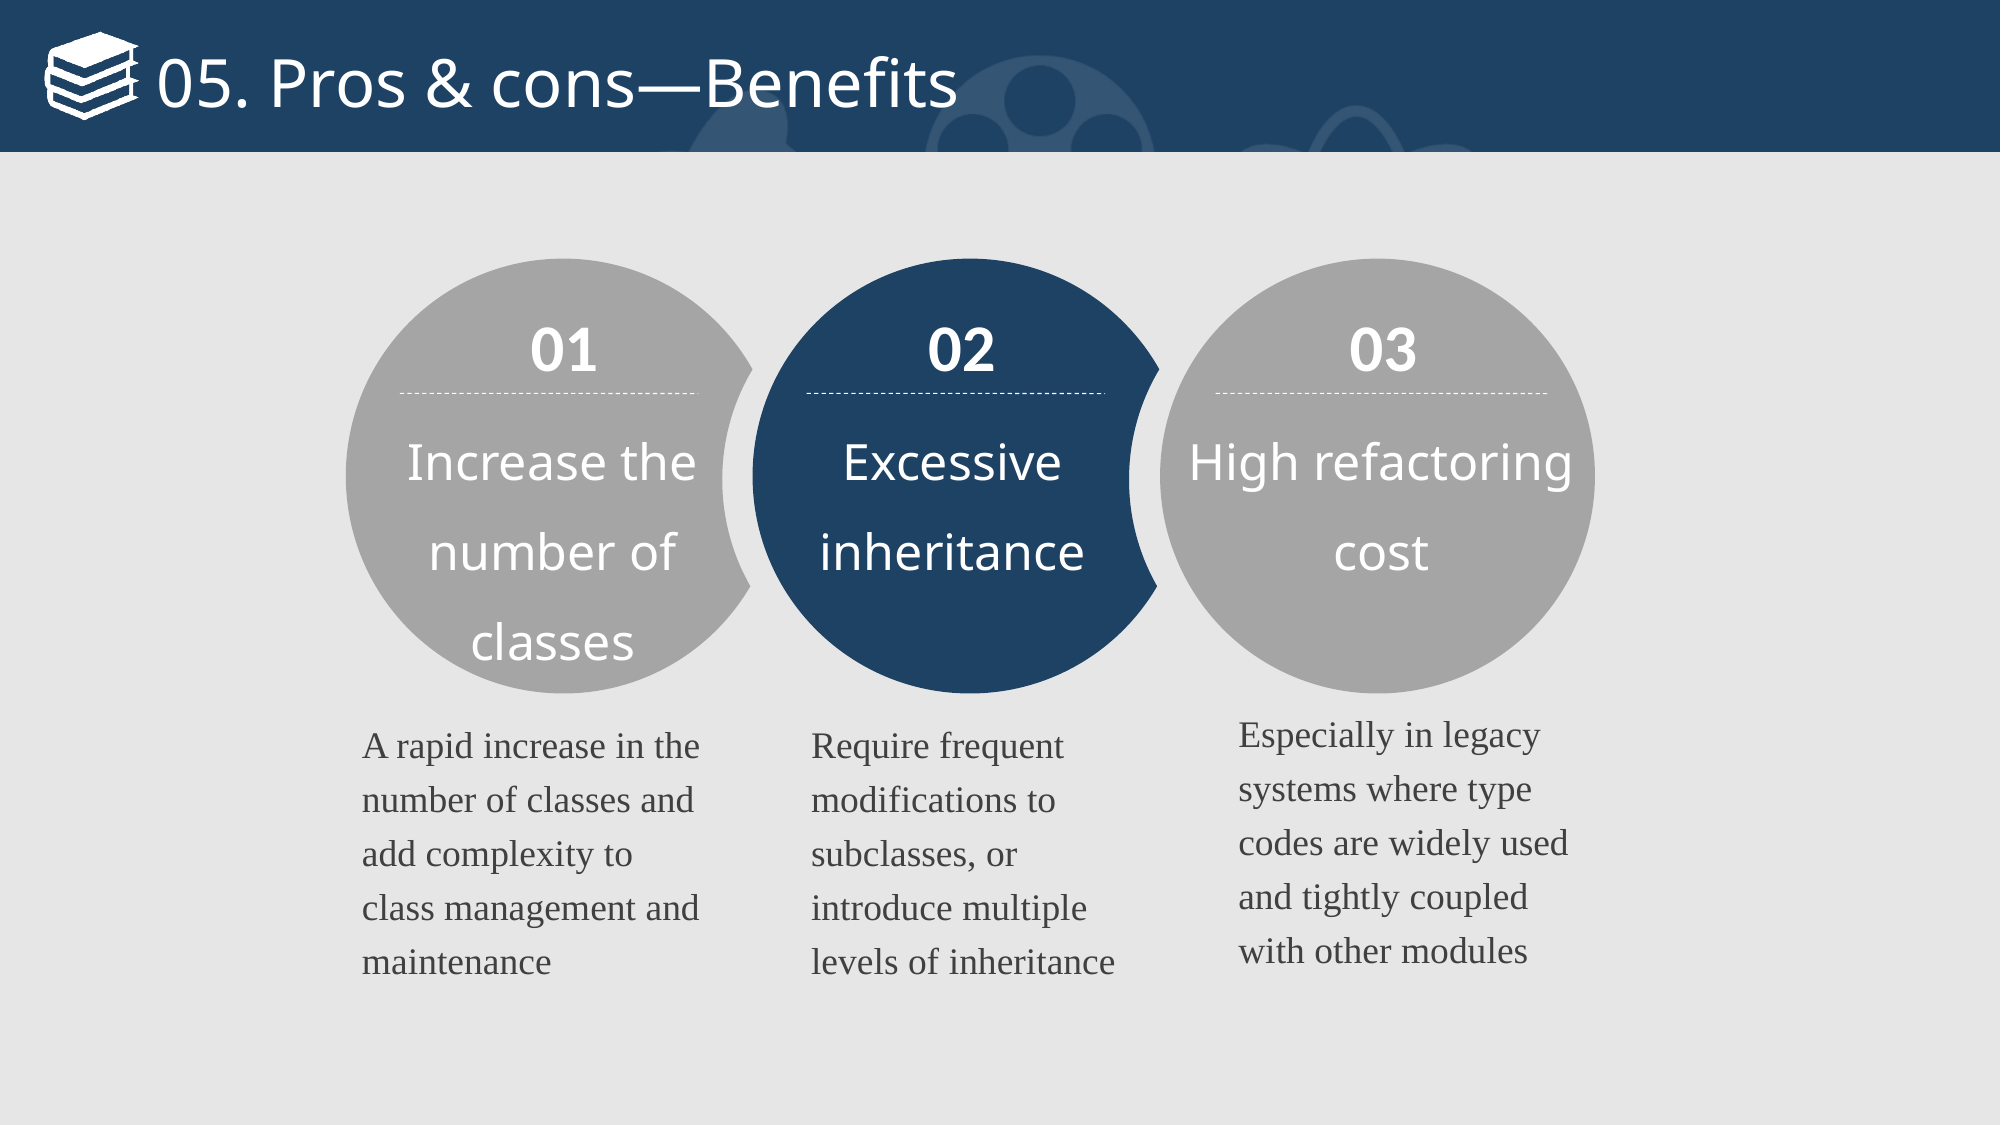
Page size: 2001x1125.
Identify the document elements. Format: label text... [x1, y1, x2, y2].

text_box Especially in legacy systems where type codes are widely used and tightly coupled with other modules [1230, 693, 1595, 979]
picture [0, 0, 2000, 152]
text_box [1191, 588, 1564, 693]
text_box [345, 438, 349, 514]
text_box [606, 262, 753, 393]
text_box High refactoring cost [1167, 393, 1595, 588]
text_box [1160, 421, 1167, 531]
text_box [1004, 261, 1160, 439]
text_box [485, 679, 642, 694]
text_box Increase the number of classes [349, 393, 756, 679]
title 05. Pros & cons—Benefits [148, 41, 1057, 151]
text_box [756, 264, 920, 569]
text_box [1176, 261, 1342, 393]
text_box 02 [920, 257, 1004, 393]
text_box 03 [1342, 257, 1425, 393]
text_box 01 [523, 257, 606, 393]
text_box [783, 521, 1158, 694]
text_box A rapid increase in the number of classes and add complexity to class management and maintenance [354, 704, 719, 990]
text_box Require frequent modifications to subclasses, or introduce multiple levels of inheritance [803, 704, 1168, 990]
text_box [1425, 263, 1579, 393]
text_box [362, 262, 523, 393]
text_box Excessive inheritance [773, 393, 1133, 588]
